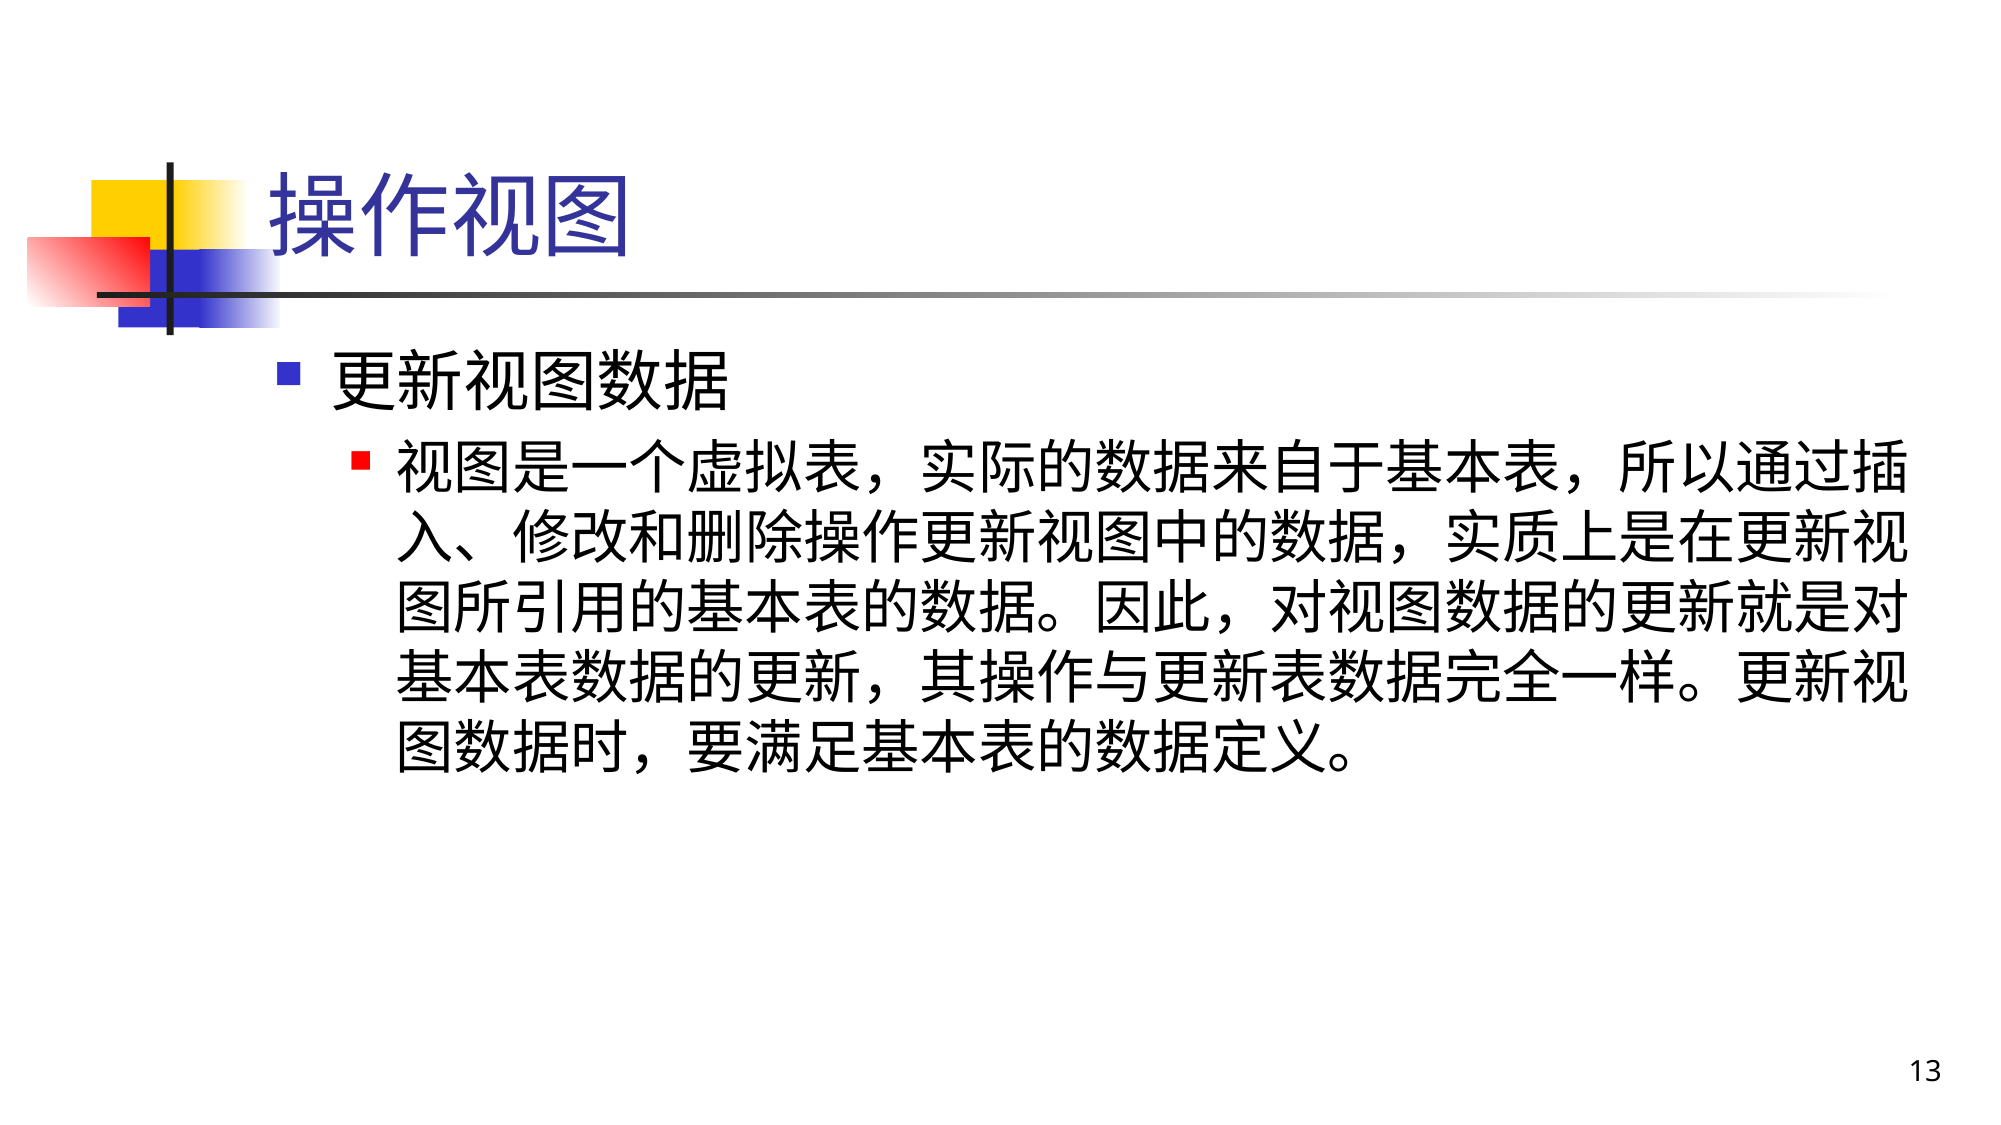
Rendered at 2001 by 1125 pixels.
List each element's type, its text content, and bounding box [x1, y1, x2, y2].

list 更新视图数据 视图是一个虚拟表，实际的数据来自于基本表，所以通过插入、修改和删除操作更新视图中的数据，实质上是在更新视图所引用的基本表的数据。因此，对视图数据的更新就是对基本表数据的更新，其操作与更新表数据完全一样。更新视图数据时，要满足基本表的数据定义。 [258, 331, 1959, 970]
slide_number 13 [1540, 1024, 1957, 1100]
title 操作视图 [251, 35, 1957, 275]
